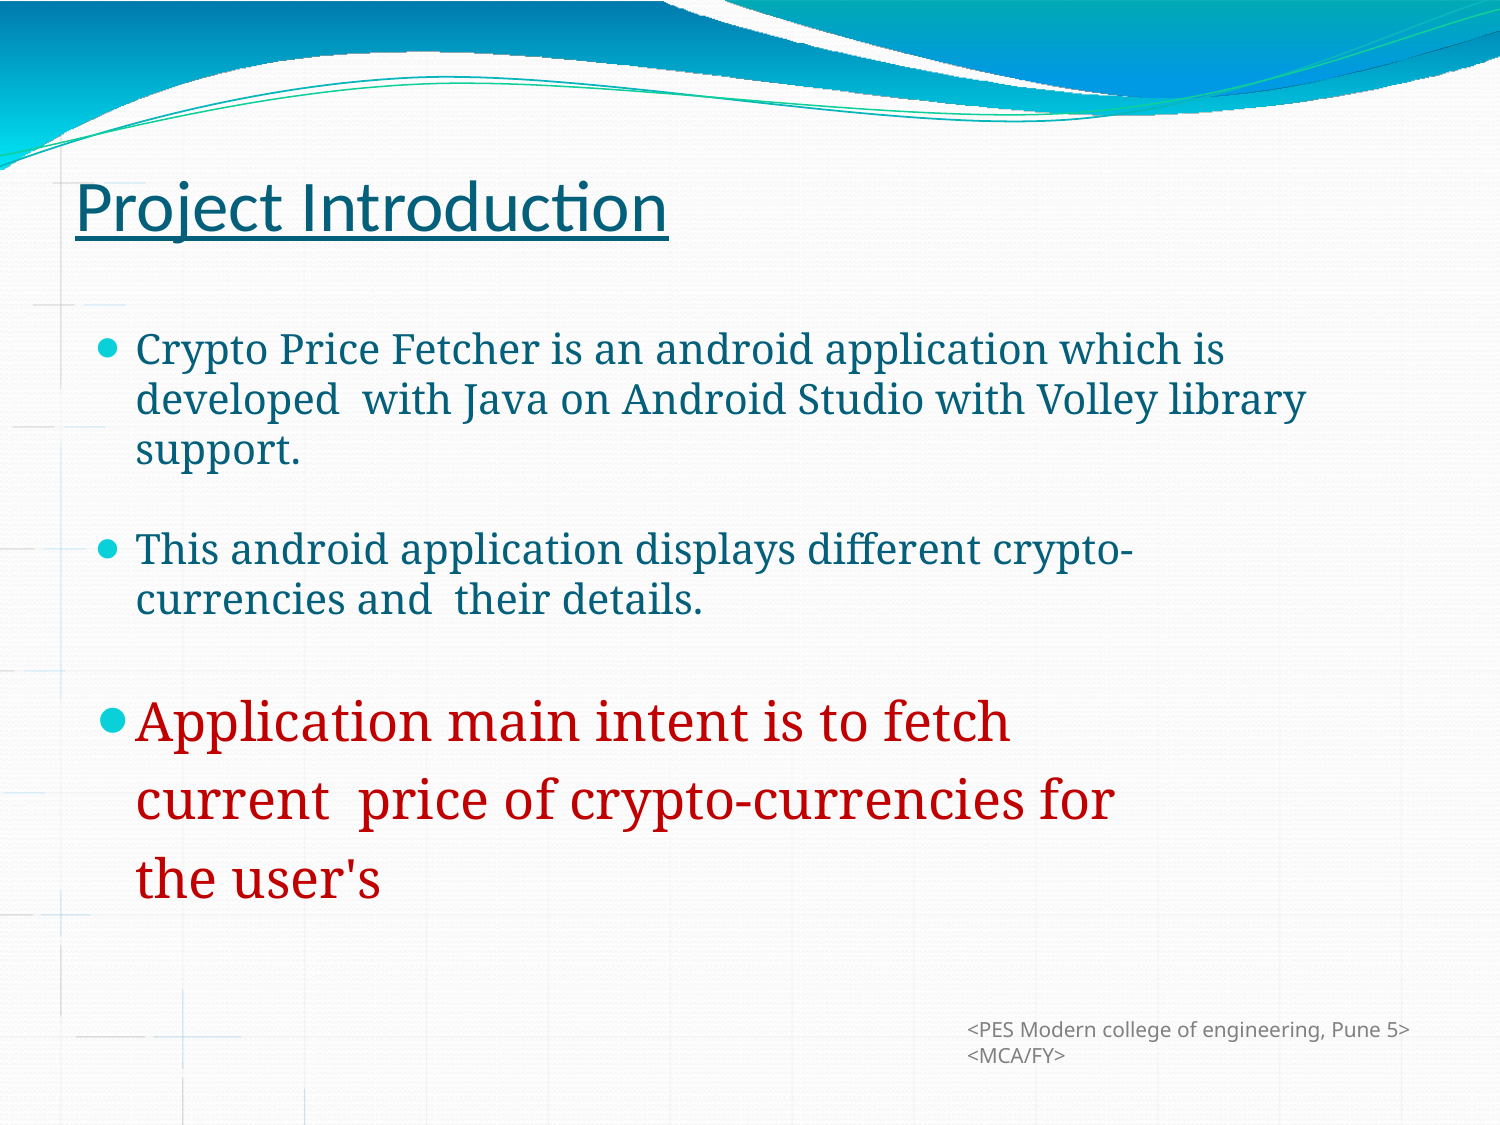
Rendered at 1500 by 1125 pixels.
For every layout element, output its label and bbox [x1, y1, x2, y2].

text_box [0, 0, 1500, 1125]
